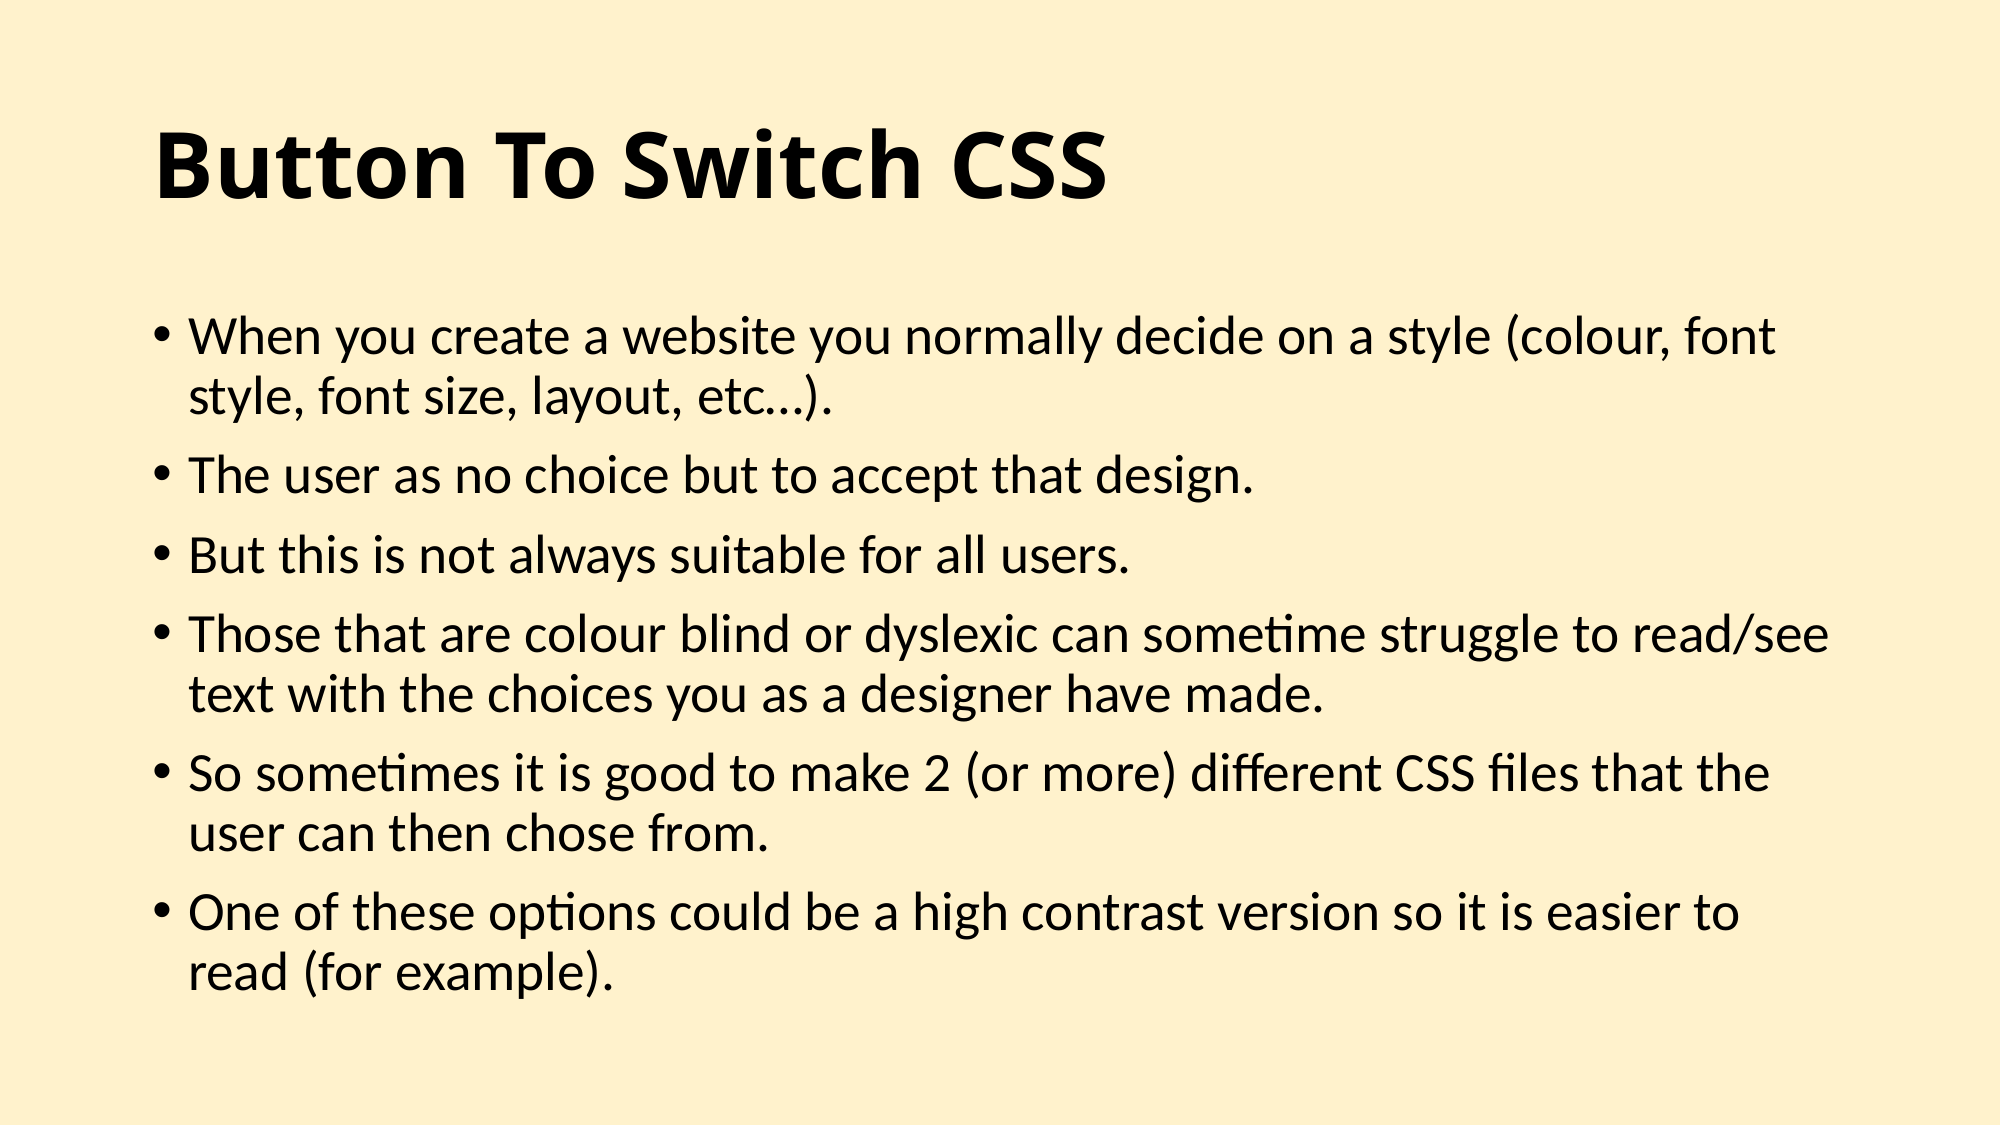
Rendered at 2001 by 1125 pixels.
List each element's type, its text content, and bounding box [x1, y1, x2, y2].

list When you create a website you normally decide on a style (colour, font style, font size, layout, etc…). The user as no choice but to accept that design. But this is not always suitable for all users. Those that are colour blind or dyslexic can sometime struggle to read/see text with the choices you as a designer have made. So sometimes it is good to make 2 (or more) different CSS files that the user can then chose from. One of these options could be a high contrast version so it is easier to read (for example). [137, 299, 1863, 1014]
title Button To Switch CSS [137, 59, 1863, 278]
